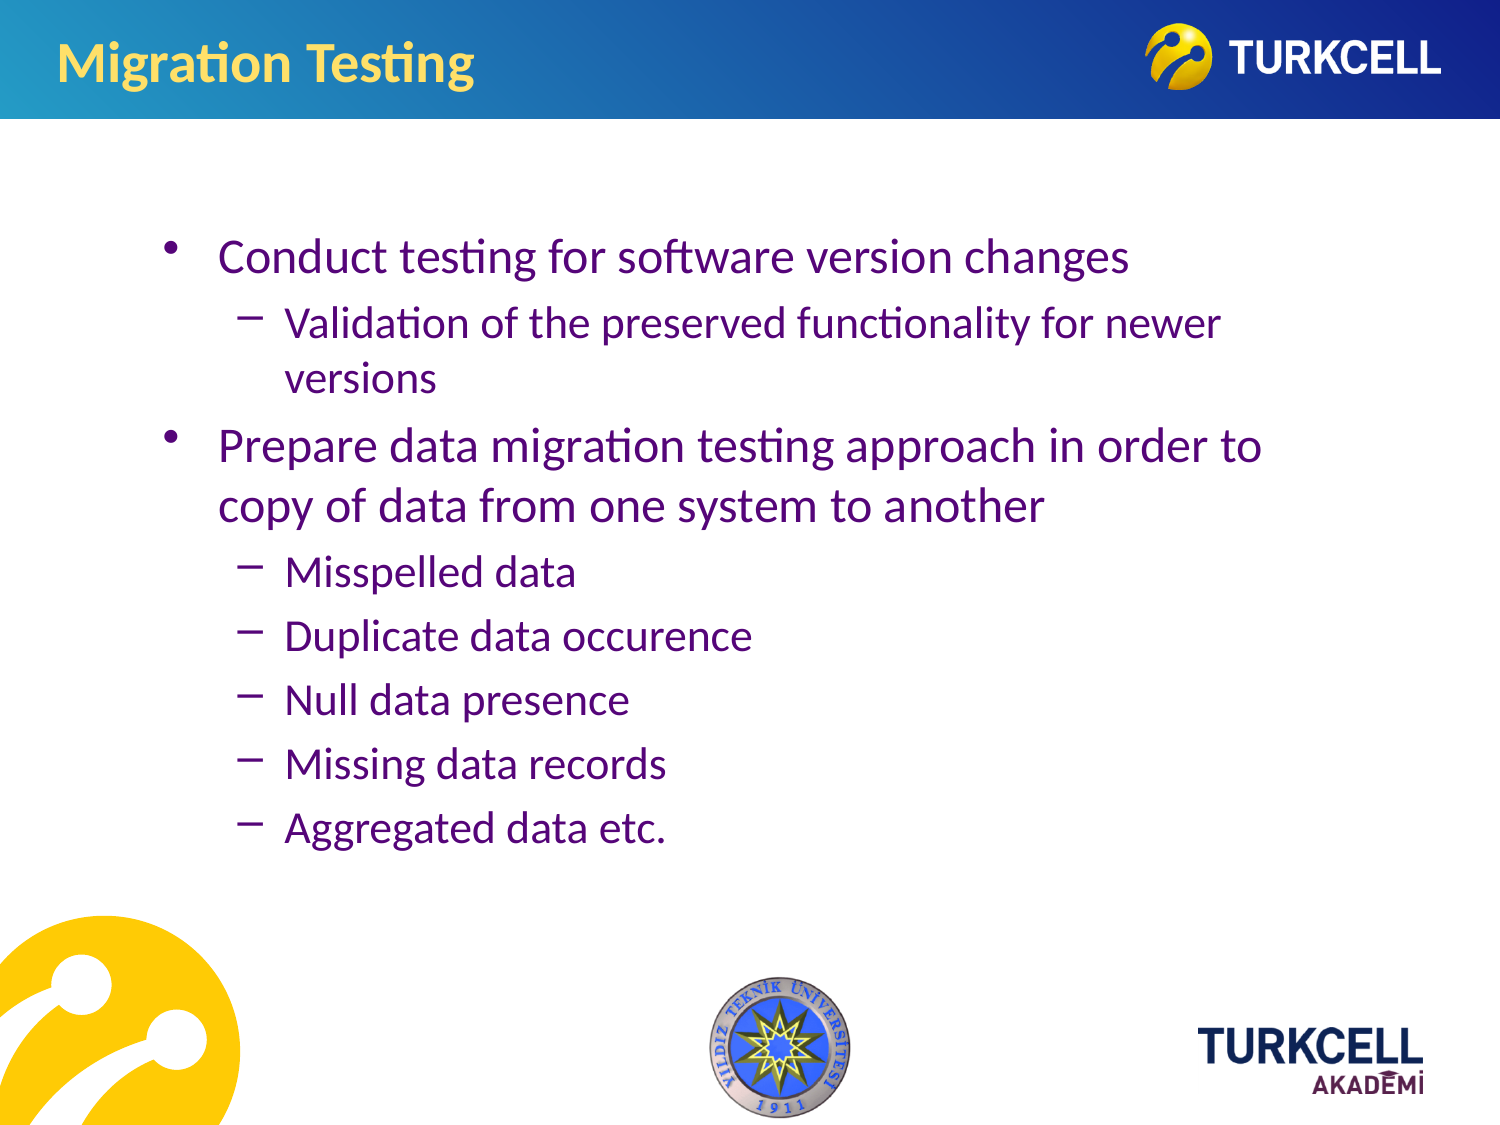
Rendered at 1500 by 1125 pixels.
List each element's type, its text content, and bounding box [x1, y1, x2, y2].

title Migration Testing [41, 0, 1105, 119]
picture [1198, 1027, 1423, 1095]
picture [708, 975, 851, 1119]
picture [1145, 23, 1441, 90]
text_box Conduct testing for software version changes Validation of the preserved functionality for newer versions Prepare data migration testing approach in order to copy of data from one system to another Misspelled data Duplicate data occurence Null data presence Missing data records Aggregated data etc. [147, 215, 1367, 504]
